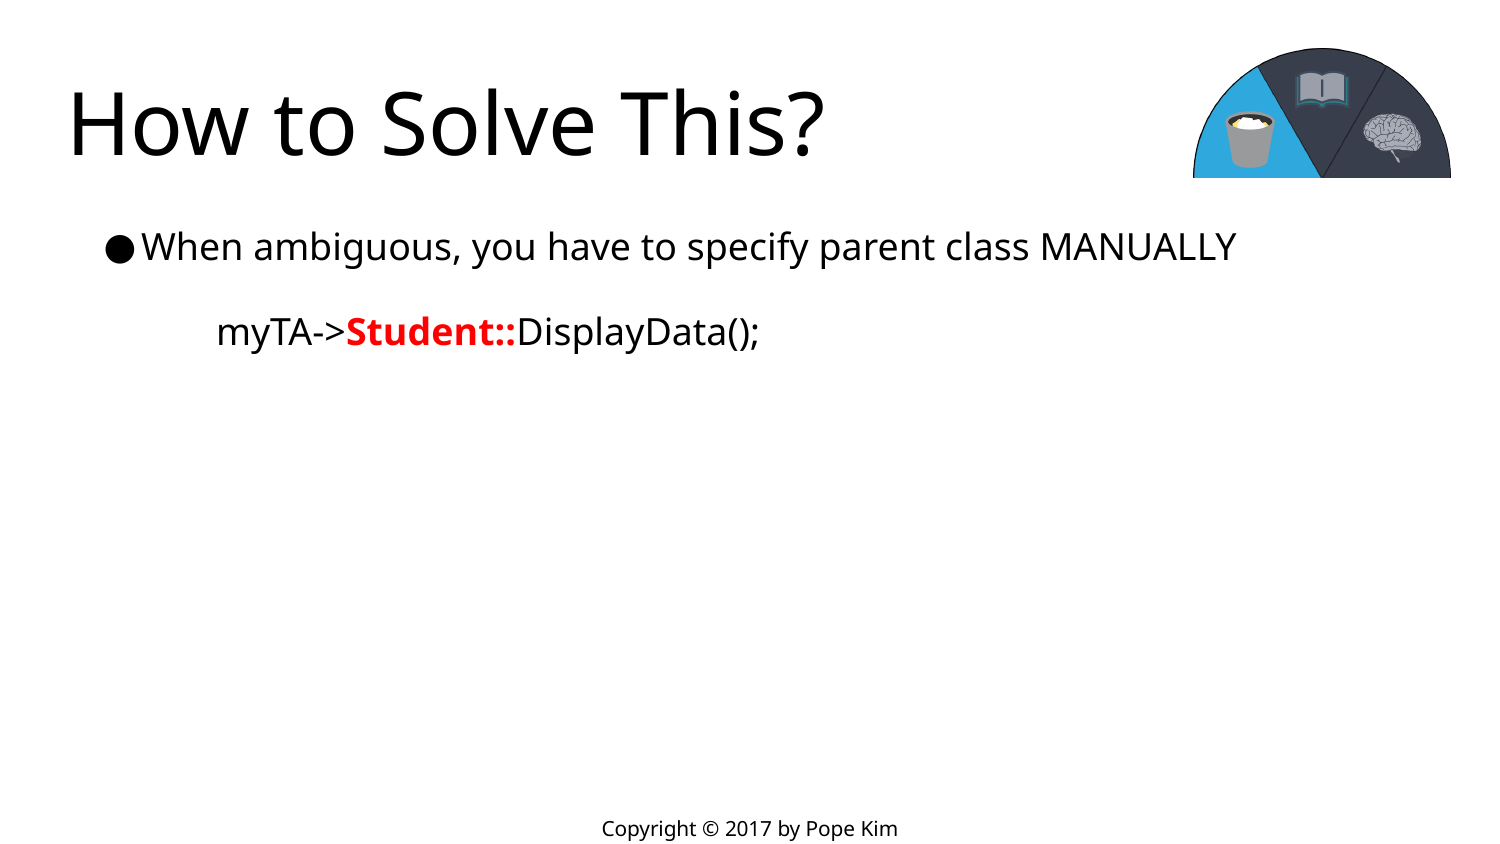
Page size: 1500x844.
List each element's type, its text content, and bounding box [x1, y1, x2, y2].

list When ambiguous, you have to specify parent class MANUALLY myTA->Student::DisplayData(); [51, 200, 1449, 752]
title How to Solve This? [51, 51, 1449, 189]
picture [1144, 0, 1500, 178]
